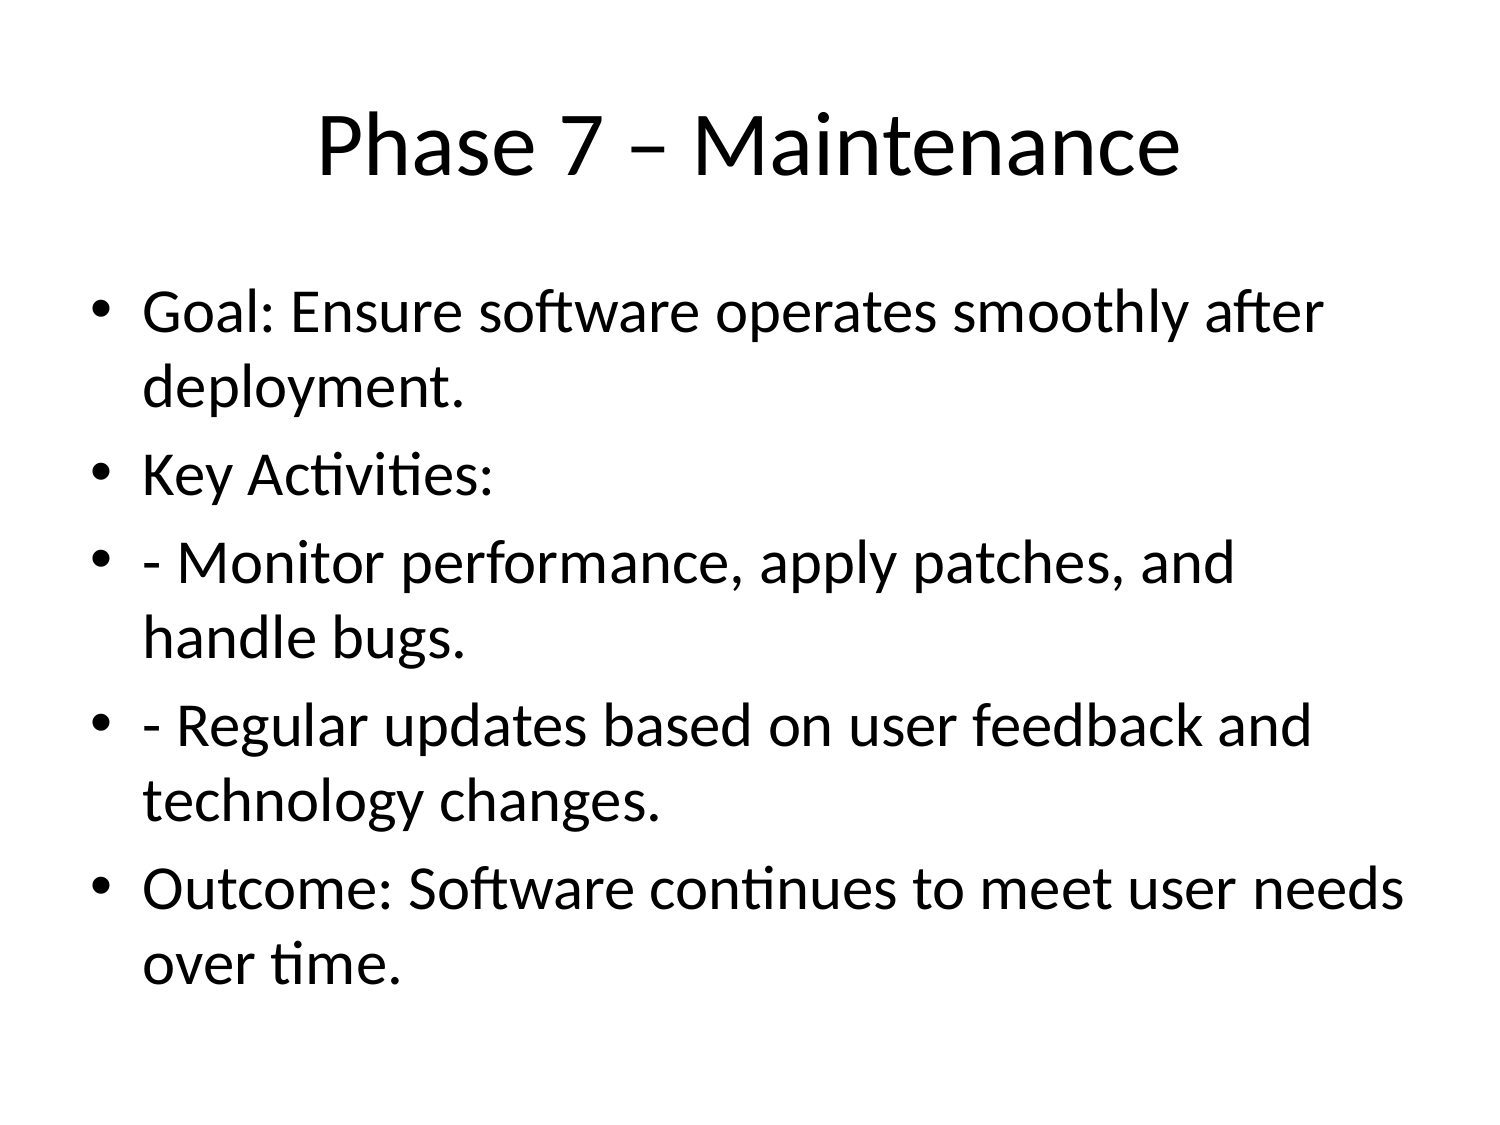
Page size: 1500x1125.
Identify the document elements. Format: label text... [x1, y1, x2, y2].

title Phase 7 – Maintenance [75, 45, 1425, 233]
list Goal: Ensure software operates smoothly after deployment. Key Activities: - Monitor performance, apply patches, and handle bugs. - Regular updates based on user feedback and technology changes. Outcome: Software continues to meet user needs over time. [75, 262, 1425, 1005]
